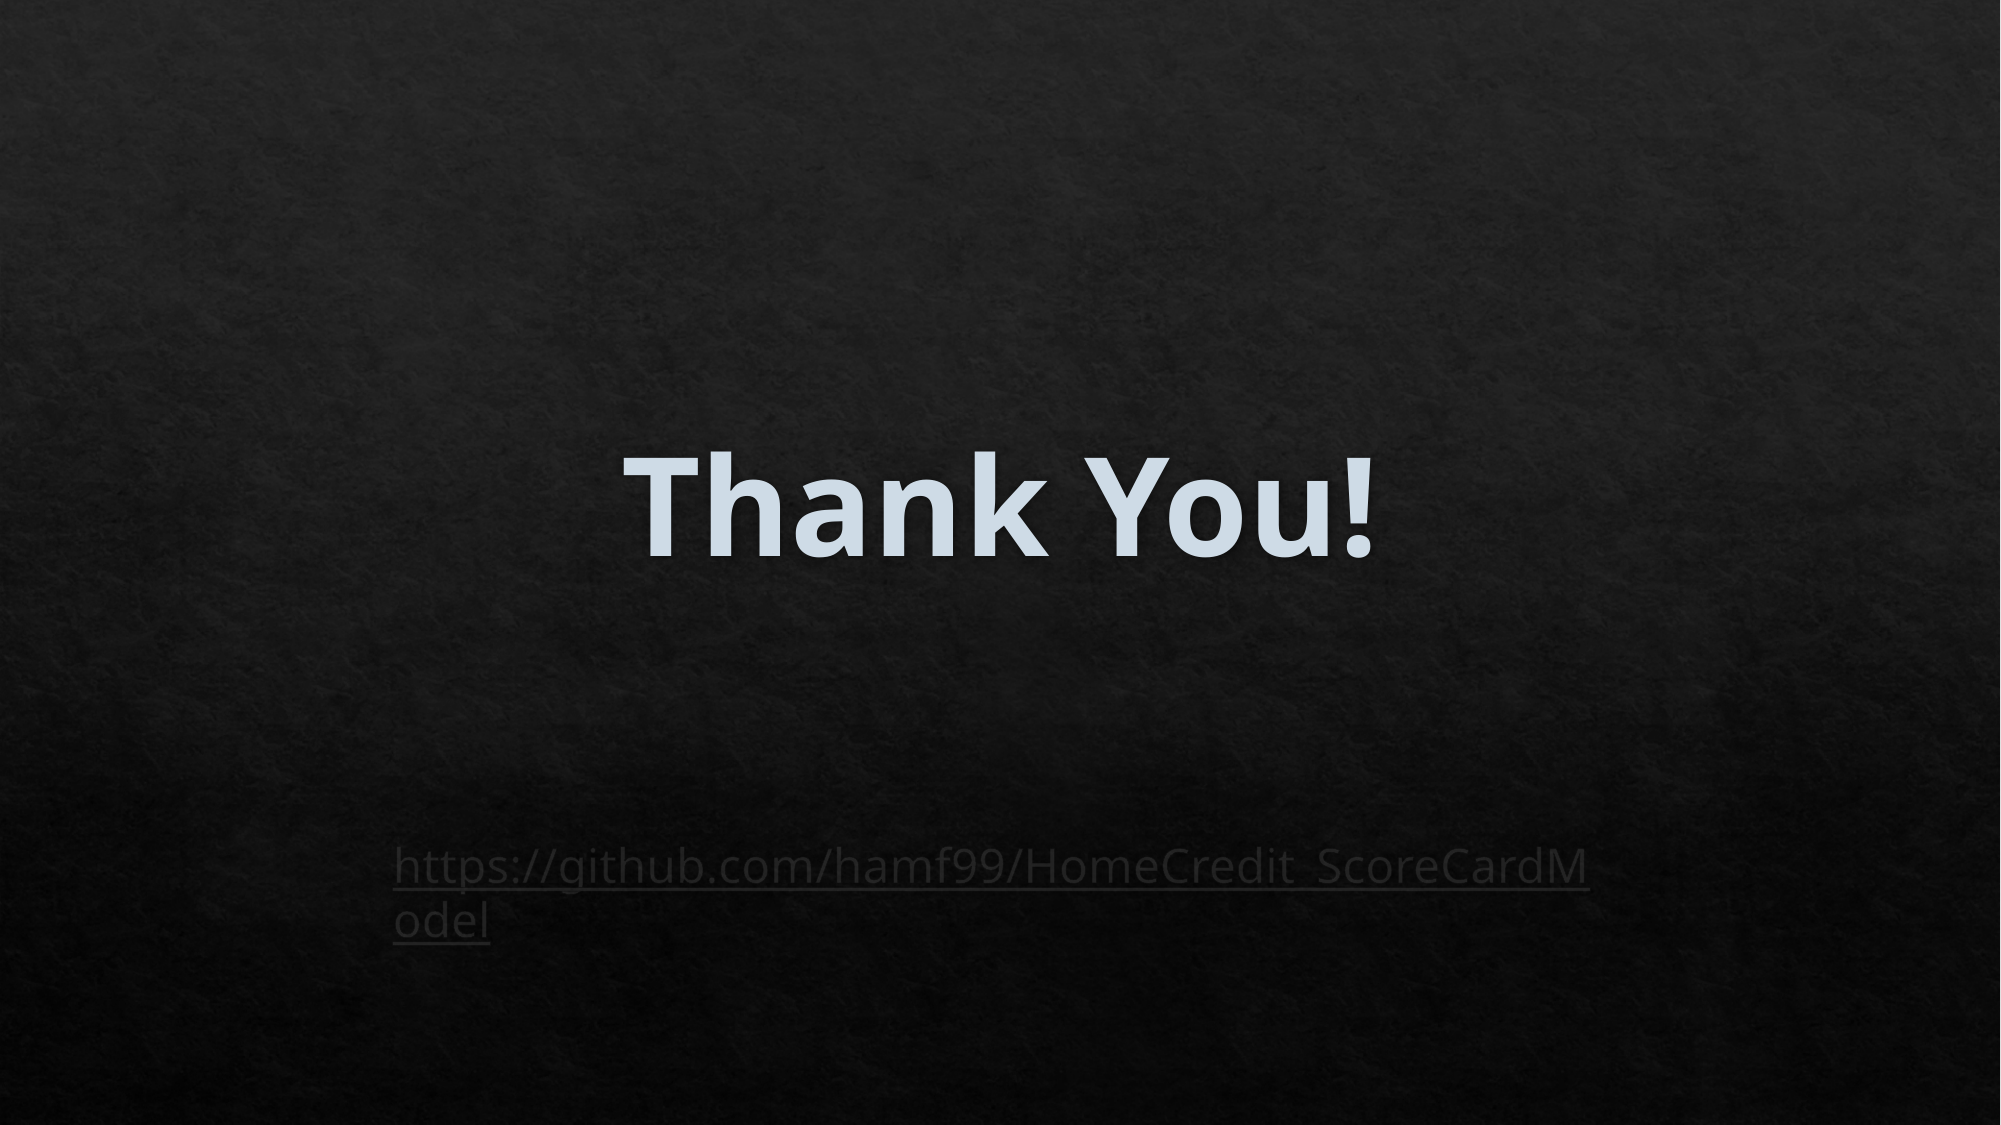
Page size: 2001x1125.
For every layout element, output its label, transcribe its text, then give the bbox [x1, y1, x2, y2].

list https://github.com/hamf99/HomeCredit_ScoreCardModel [371, 820, 1629, 953]
title Thank You! [150, 408, 1850, 615]
